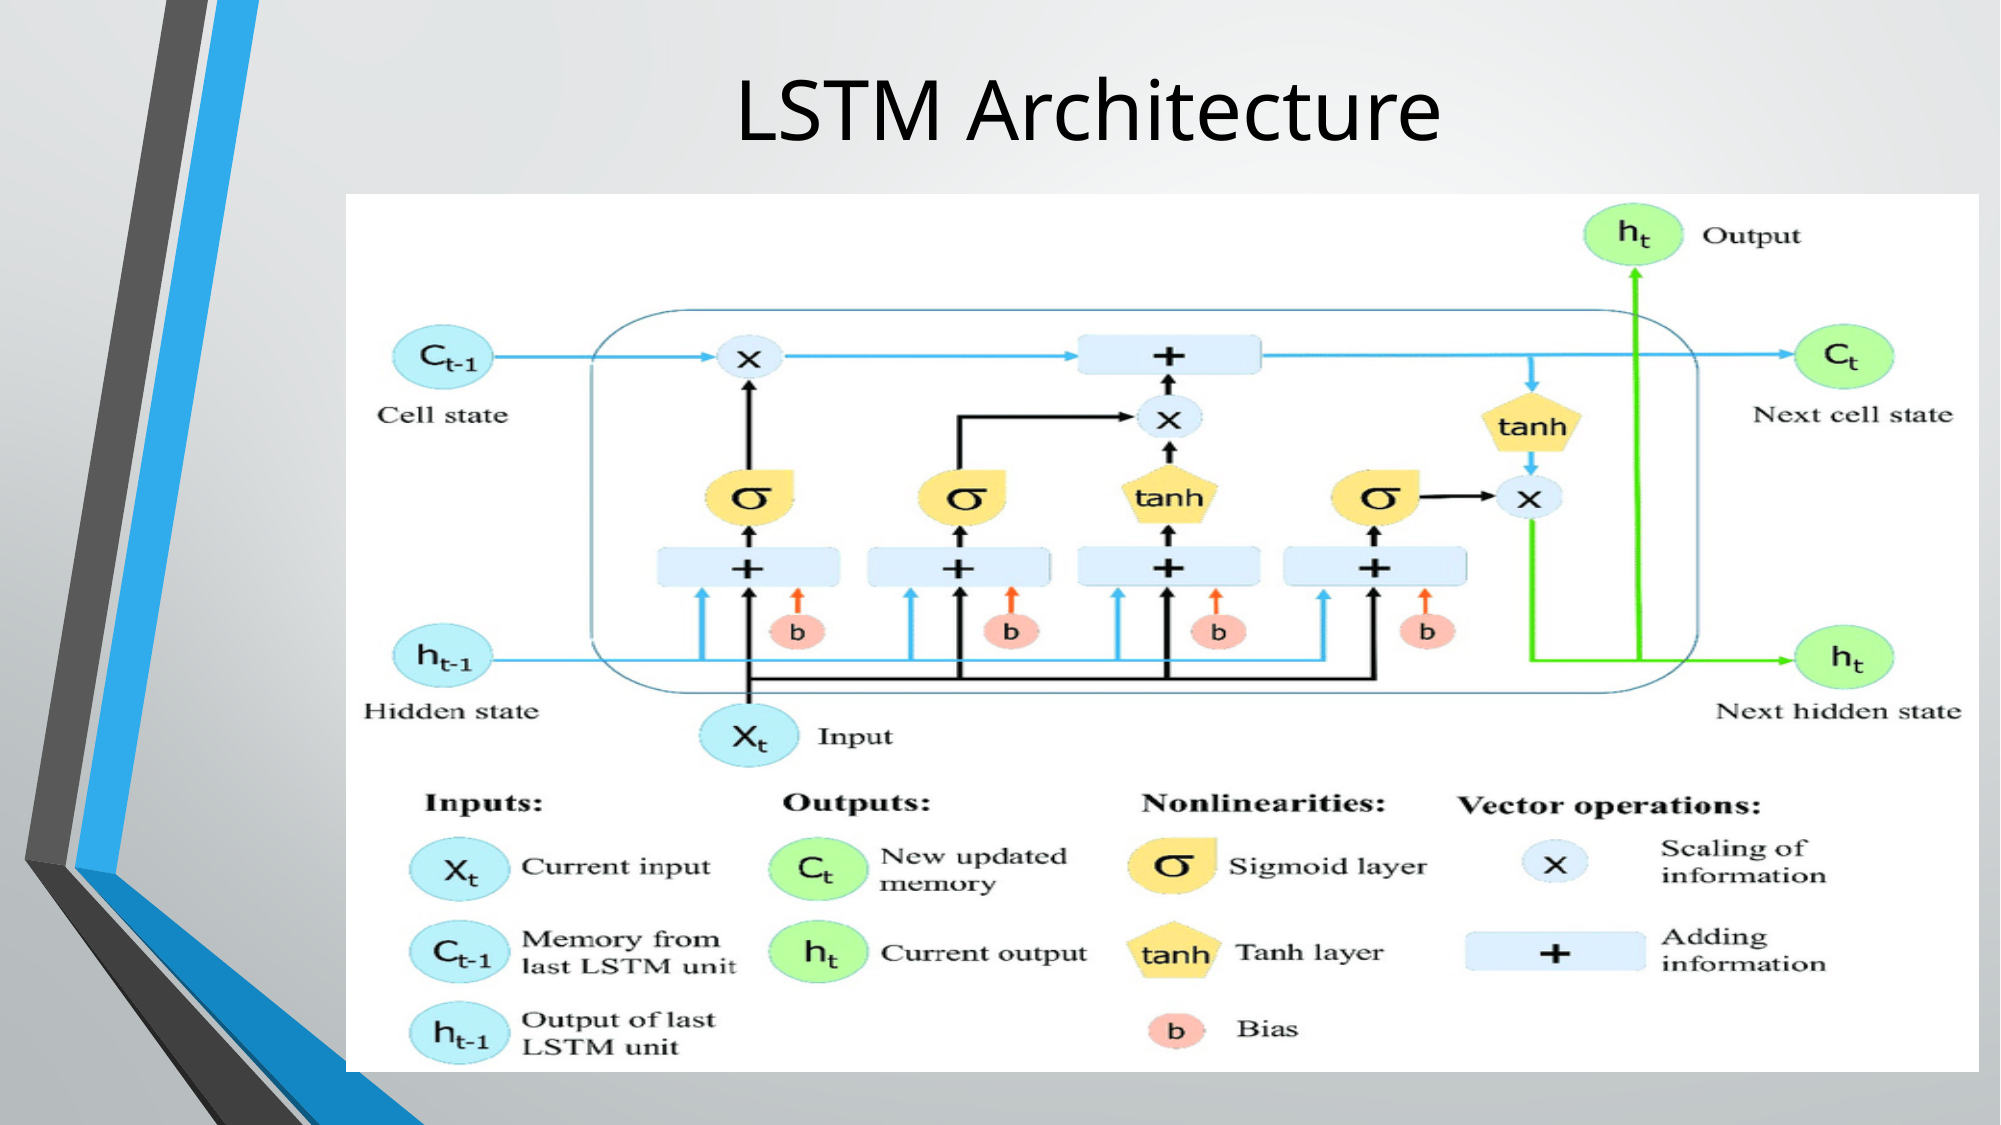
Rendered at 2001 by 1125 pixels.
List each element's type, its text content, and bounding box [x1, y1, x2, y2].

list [346, 193, 1980, 1072]
title LSTM Architecture [278, 19, 1922, 195]
